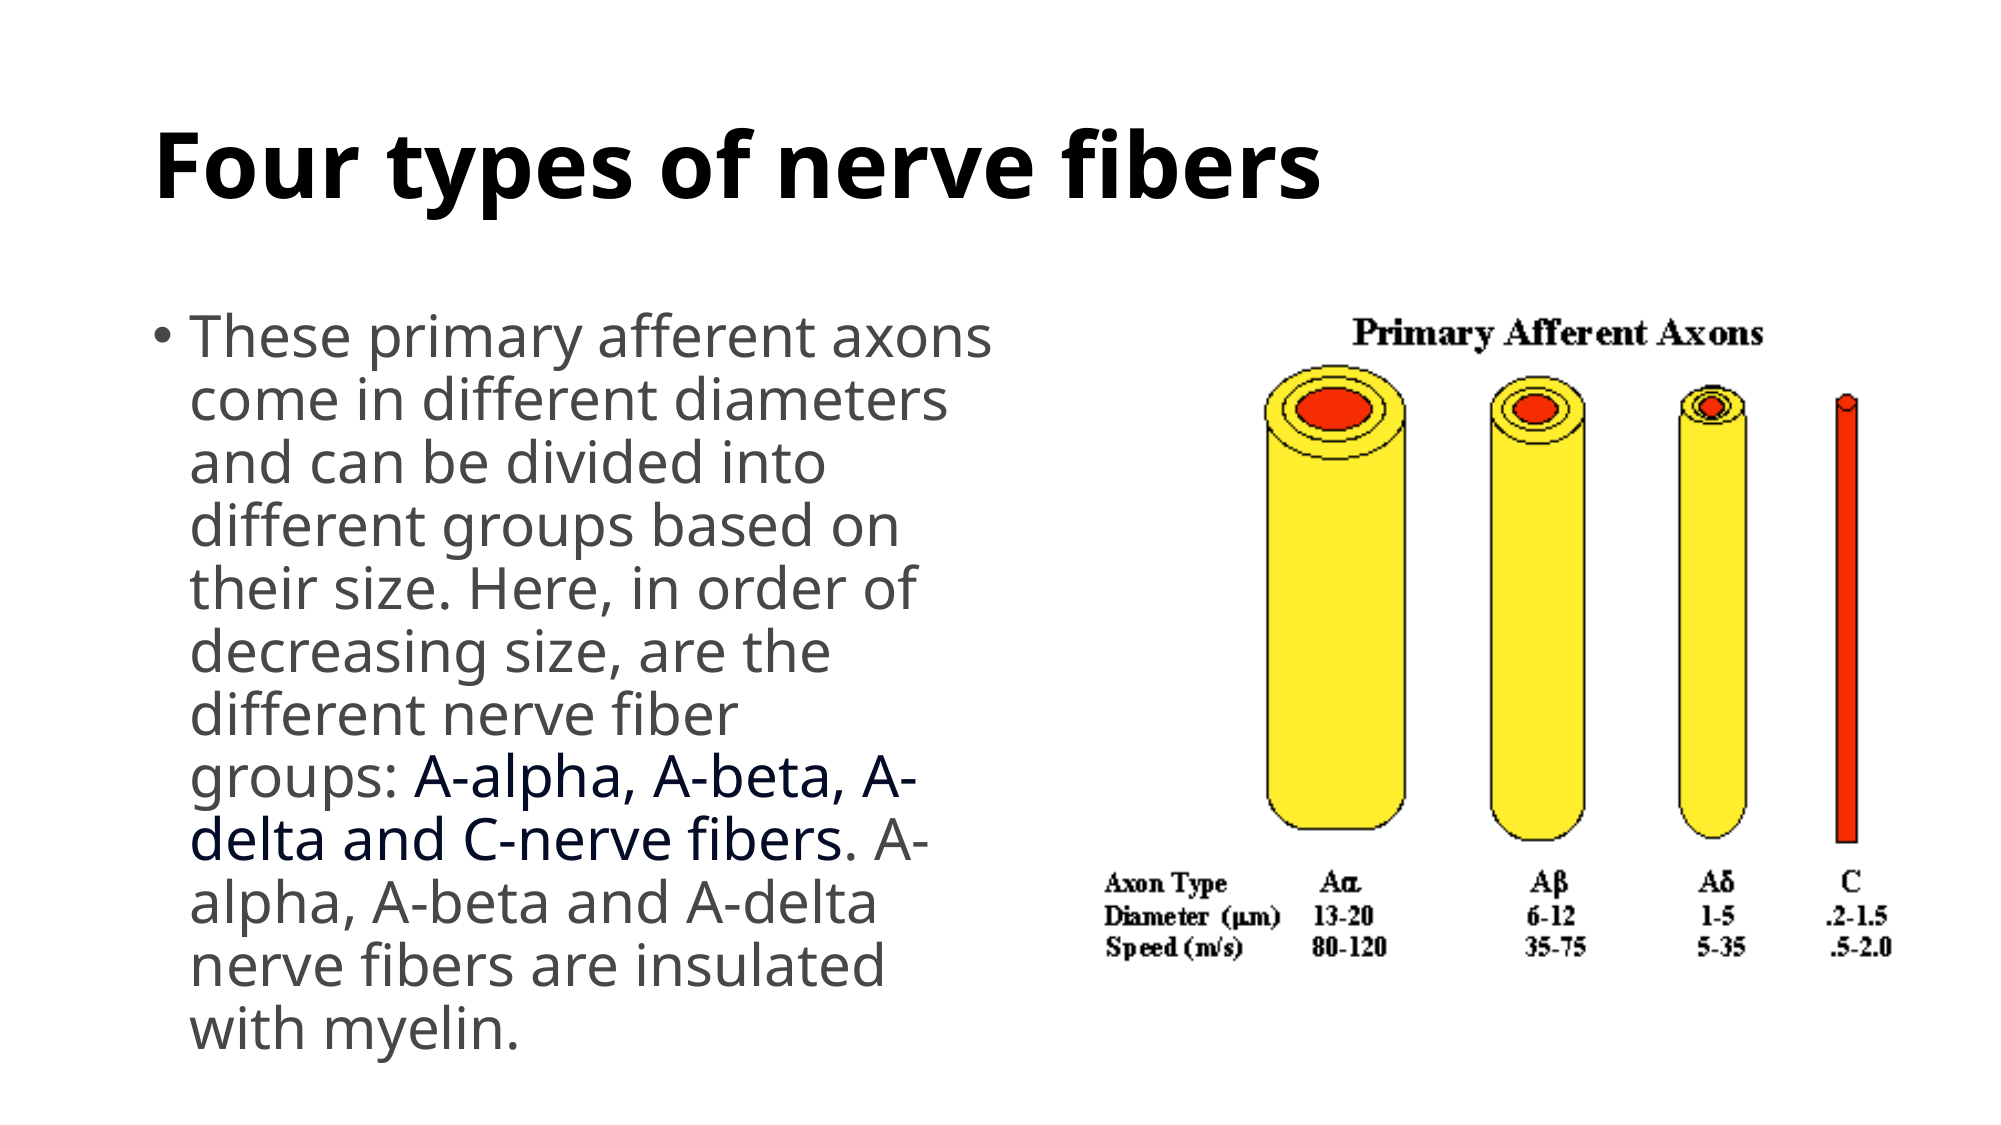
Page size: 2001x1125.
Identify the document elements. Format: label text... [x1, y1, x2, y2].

list These primary afferent axons come in different diameters and can be divided into different groups based on their size. Here, in order of decreasing size, are the different nerve fiber groups: A-alpha, A-beta, A-delta and C-nerve fibers. A-alpha, A-beta and A-delta nerve fibers are insulated with myelin. [137, 299, 1032, 1014]
picture [1050, 299, 1967, 988]
title Four types of nerve fibers [137, 59, 1863, 278]
